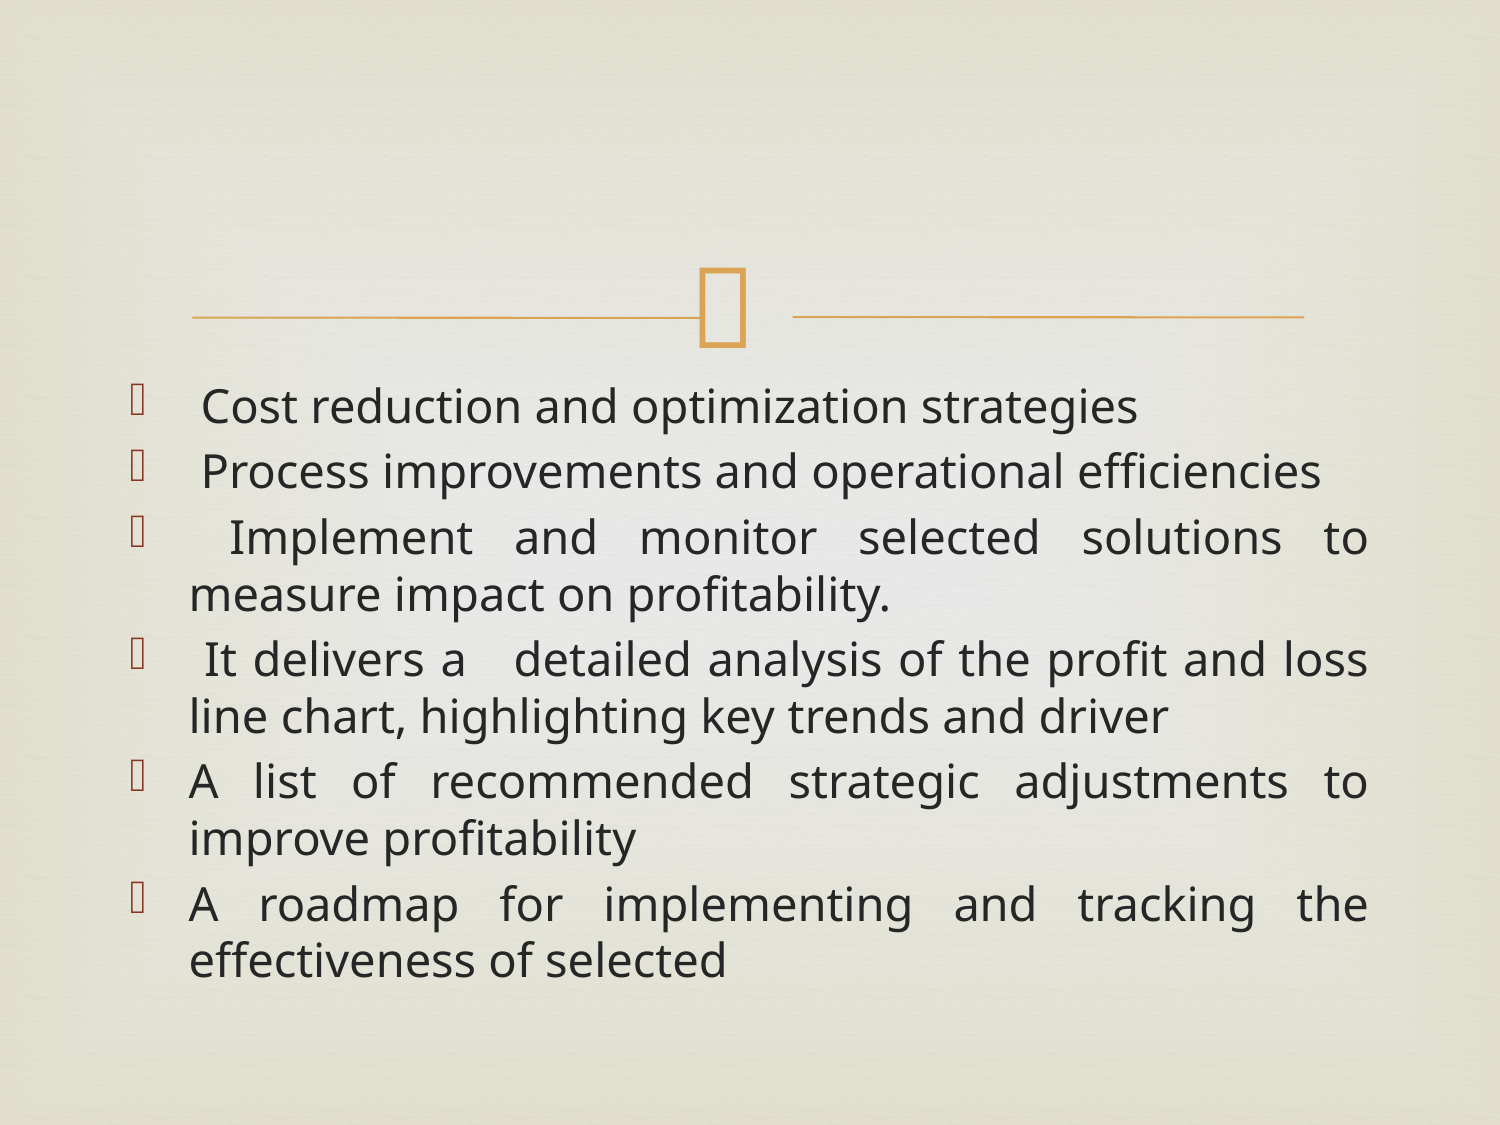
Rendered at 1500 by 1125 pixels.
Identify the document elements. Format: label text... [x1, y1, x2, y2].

list Cost reduction and optimization strategies Process improvements and operational efficiencies Implement and monitor selected solutions to measure impact on profitability. It delivers a detailed analysis of the profit and loss line chart, highlighting key trends and driver A list of recommended strategic adjustments to improve profitability A roadmap for implementing and tracking the effectiveness of selected [114, 368, 1386, 1005]
